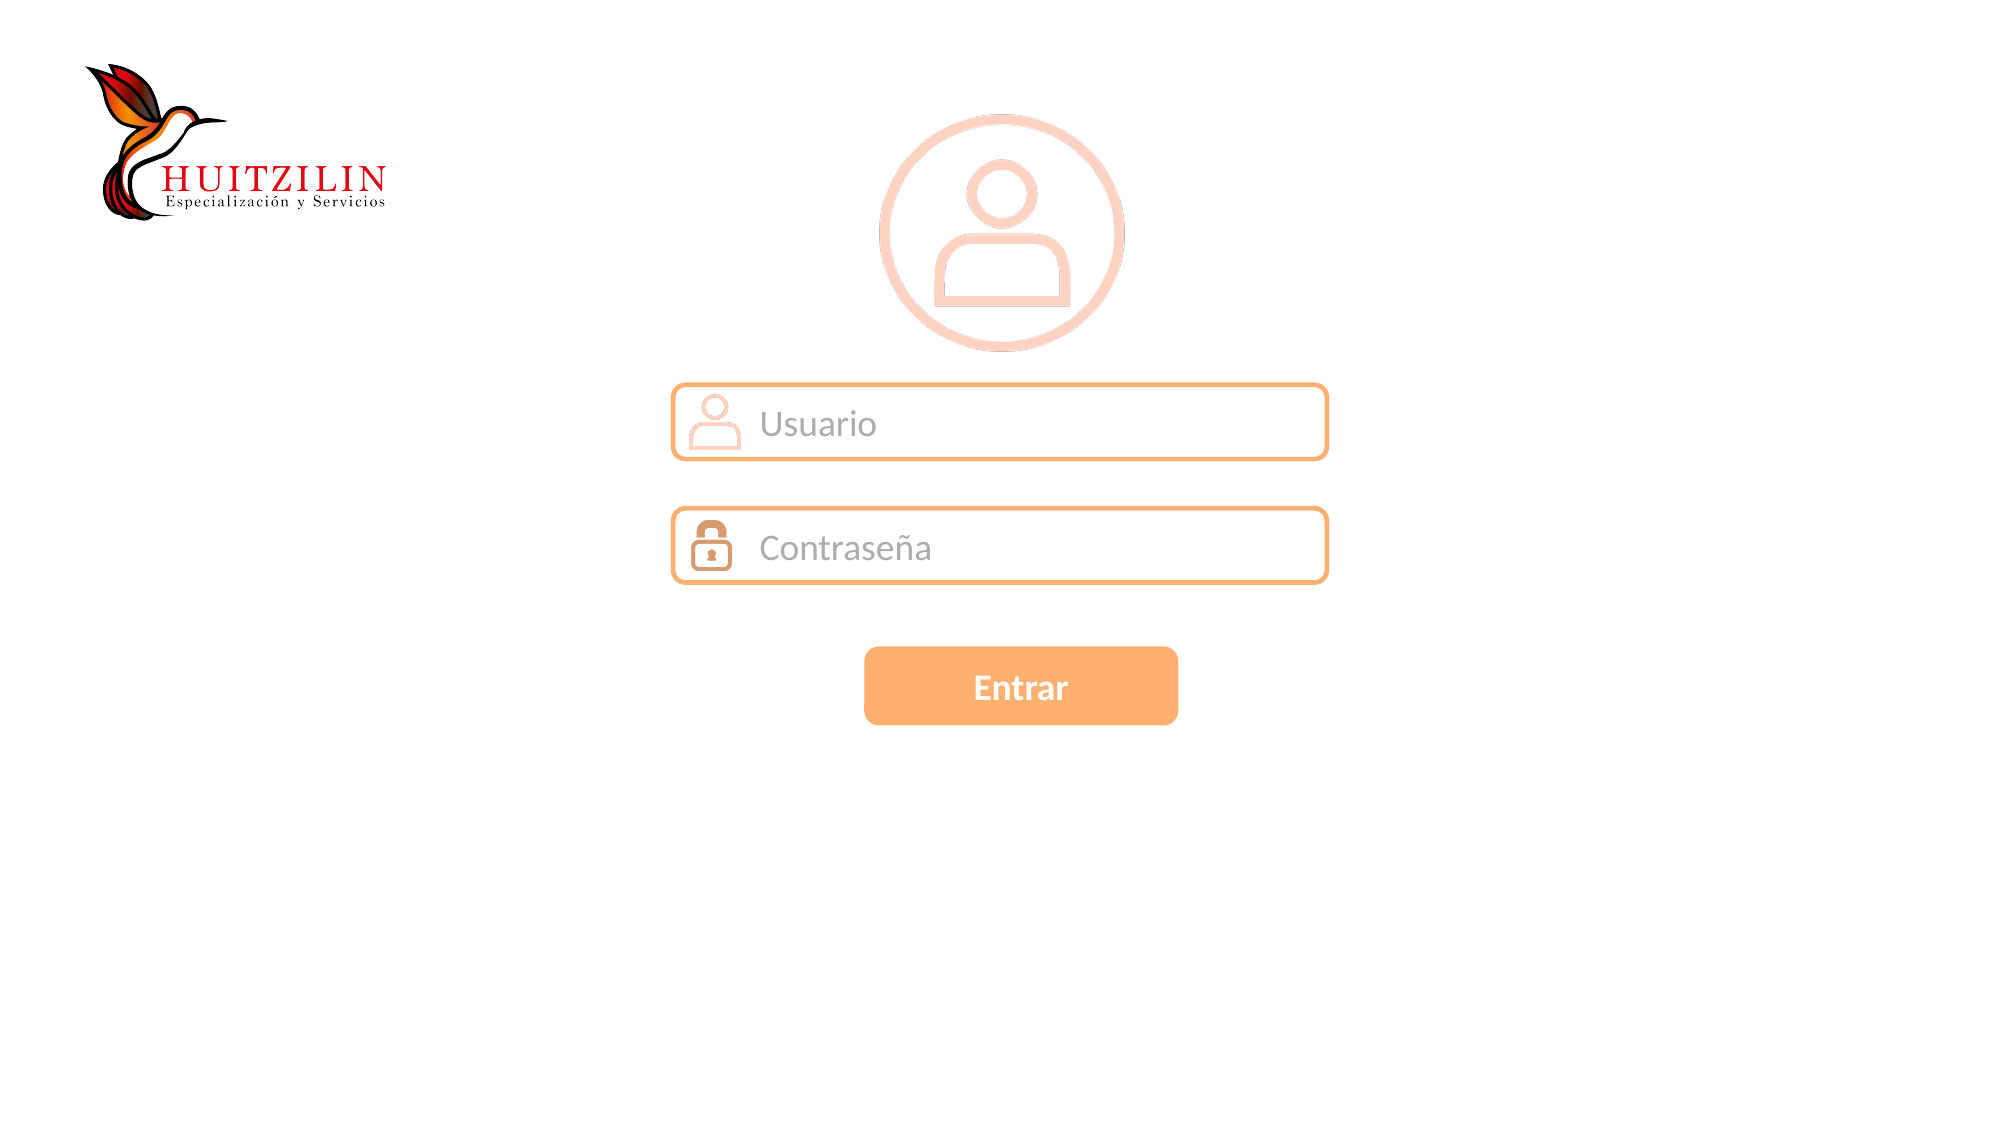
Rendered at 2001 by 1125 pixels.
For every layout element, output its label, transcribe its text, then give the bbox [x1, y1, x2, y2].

picture [866, 98, 1134, 366]
text_box Usuario [672, 383, 1328, 461]
text_box Entrar [865, 647, 1177, 725]
picture [686, 392, 743, 452]
text_box Contraseña [672, 507, 1328, 584]
picture [35, 30, 448, 297]
picture [686, 520, 736, 571]
